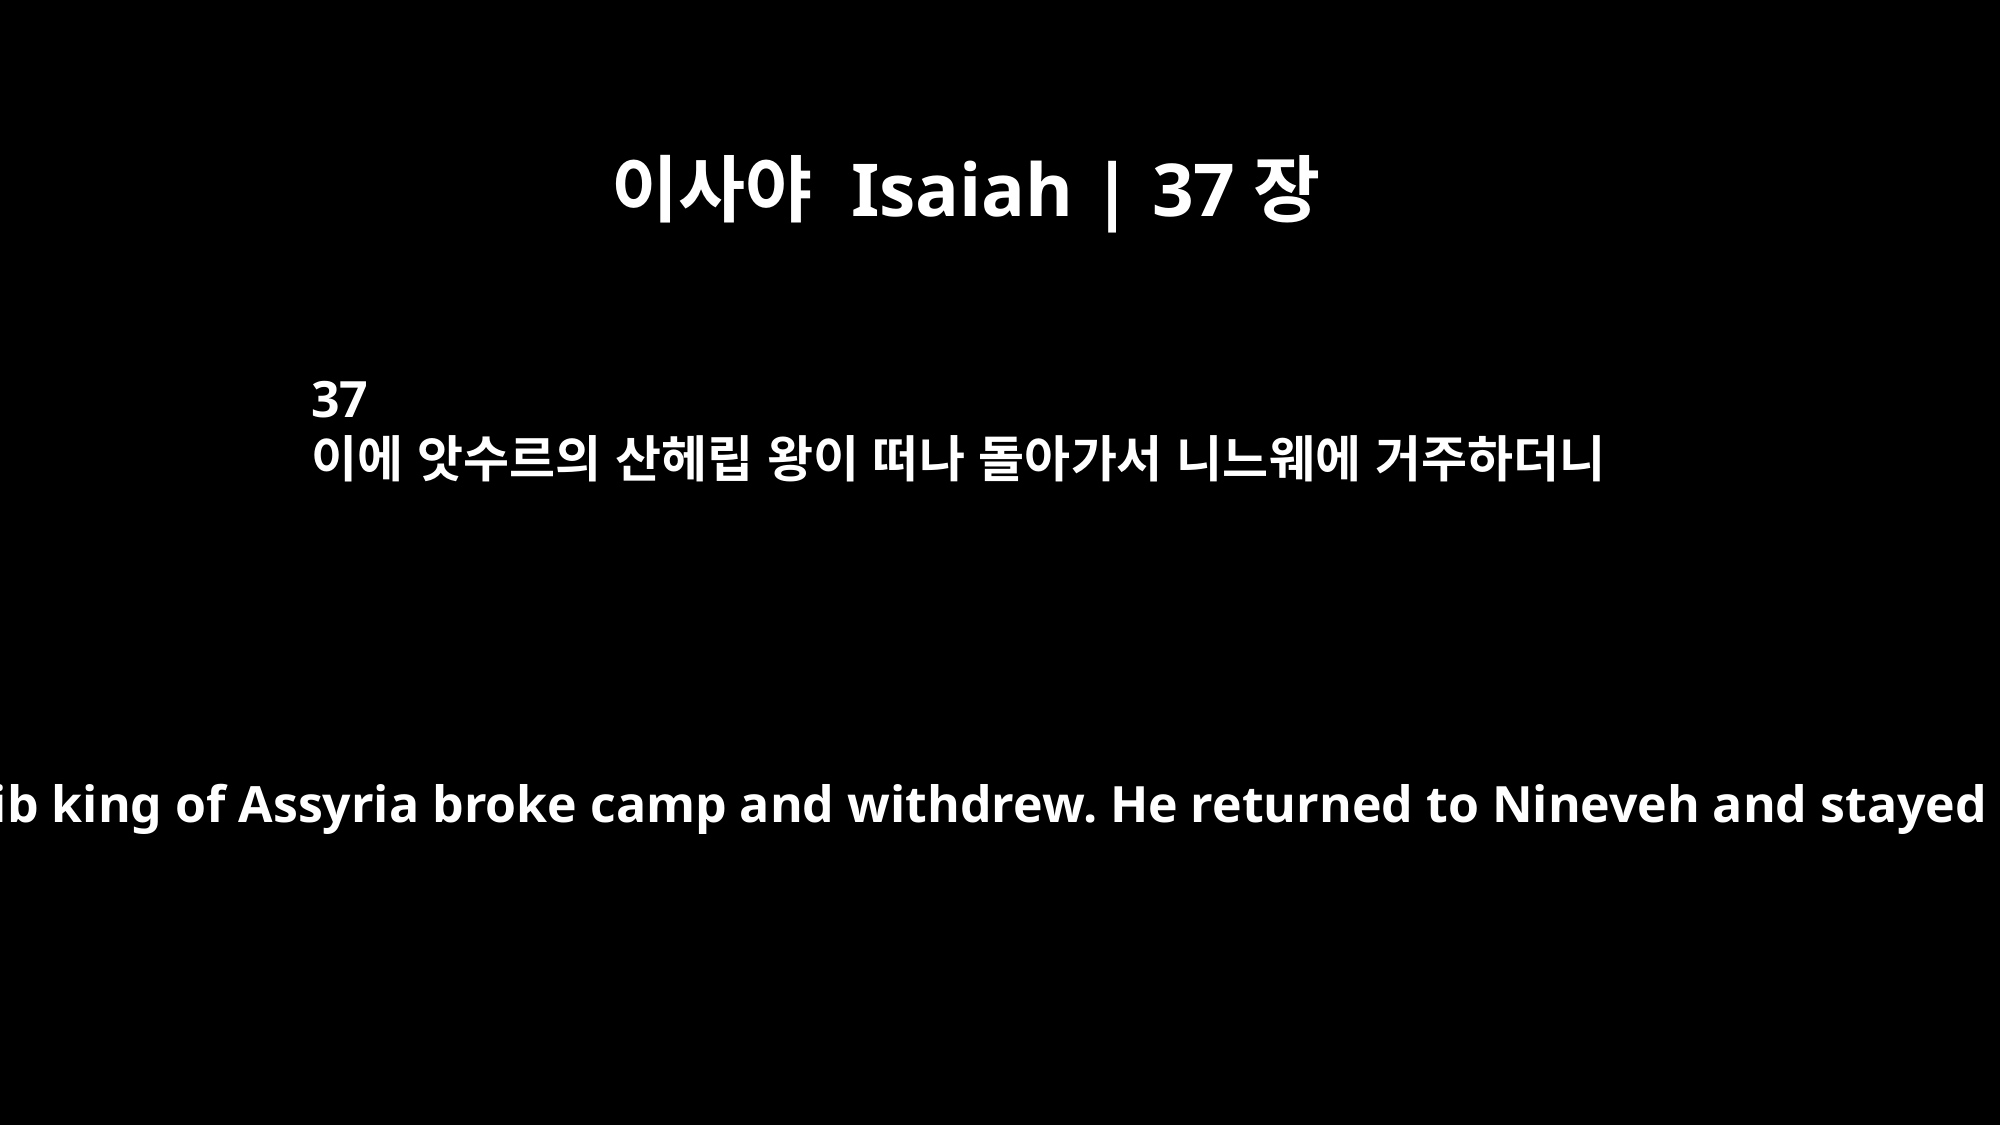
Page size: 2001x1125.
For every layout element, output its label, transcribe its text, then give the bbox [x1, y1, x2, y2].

text_box So Sennacherib king of Assyria broke camp and withdrew. He returned to Nineveh and stayed there. [0, 764, 2000, 840]
text_box 이사야 Isaiah | 37장 [596, 136, 1336, 239]
text_box 37 이에 앗수르의 산헤립 왕이 떠나 돌아가서 니느웨에 거주하더니 [296, 359, 1621, 495]
